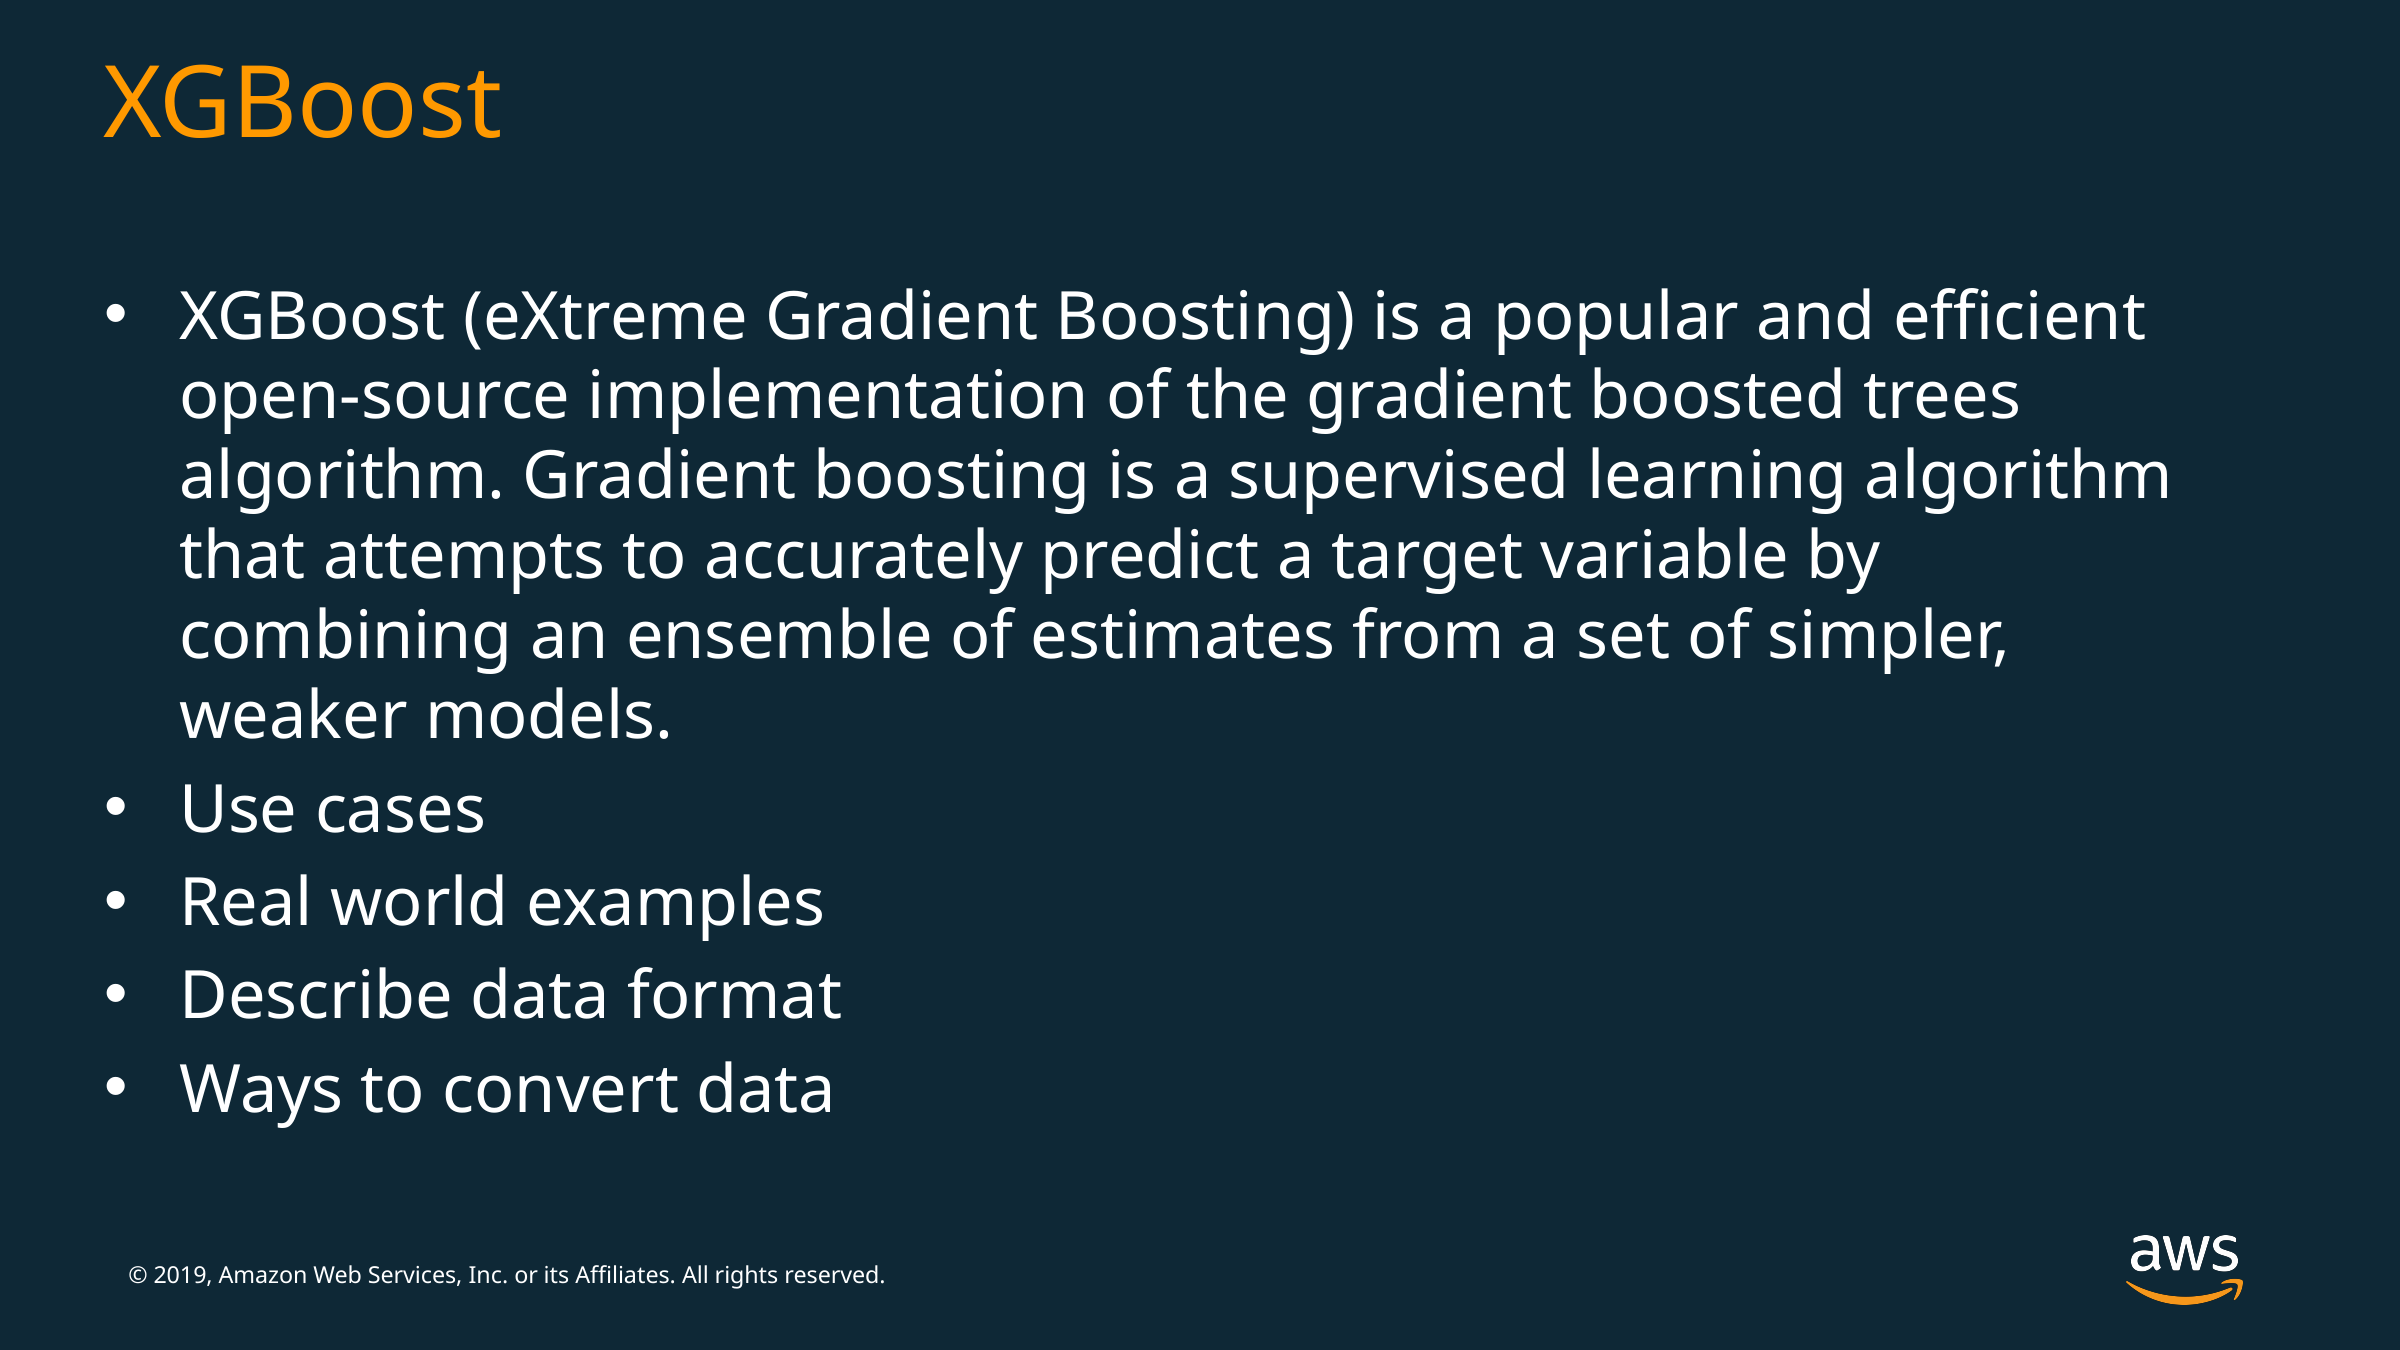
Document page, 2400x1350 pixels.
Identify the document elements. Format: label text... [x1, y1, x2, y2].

list XGBoost (eXtreme Gradient Boosting) is a popular and efficient open-source implementation of the gradient boosted trees algorithm. Gradient boosting is a supervised learning algorithm that attempts to accurately predict a target variable by combining an ensemble of estimates from a set of simpler, weaker models. Use cases Real world examples Describe data format Ways to convert data [89, 264, 2243, 1198]
title XGBoost [88, 30, 2242, 174]
picture [2126, 1235, 2243, 1305]
